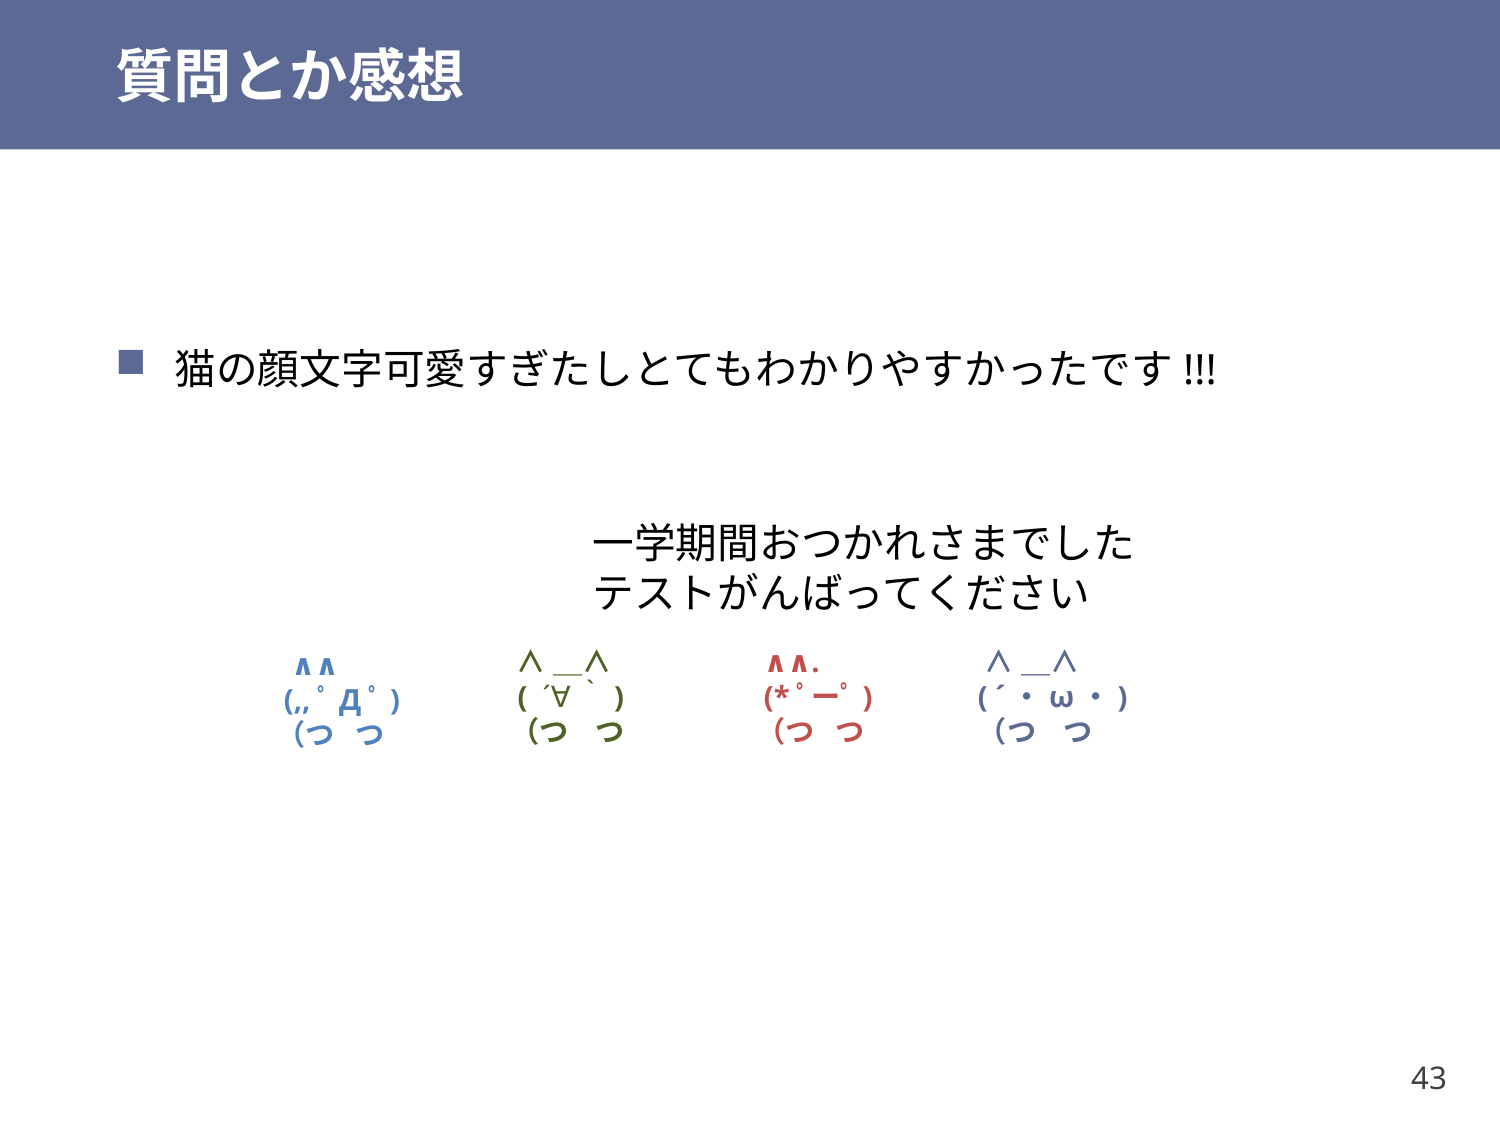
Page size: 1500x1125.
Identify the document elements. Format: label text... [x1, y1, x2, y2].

title 質問とか感想 [100, 0, 1500, 150]
text_box ∧∧ (,,ﾟДﾟ) （つ つ [261, 639, 423, 759]
list 猫の顔文字可愛すぎたしとてもわかりやすかったです!!! 一学期間おつかれさまでした テストがんばってください [100, 326, 1400, 740]
text_box ∧＿∧ ( ´∀｀) （つ つ [495, 636, 647, 756]
text_box ∧＿∧ ( ´・ω・) （つ つ [963, 636, 1150, 756]
text_box ∧∧. (*ﾟーﾟ) （つ つ [741, 636, 888, 756]
